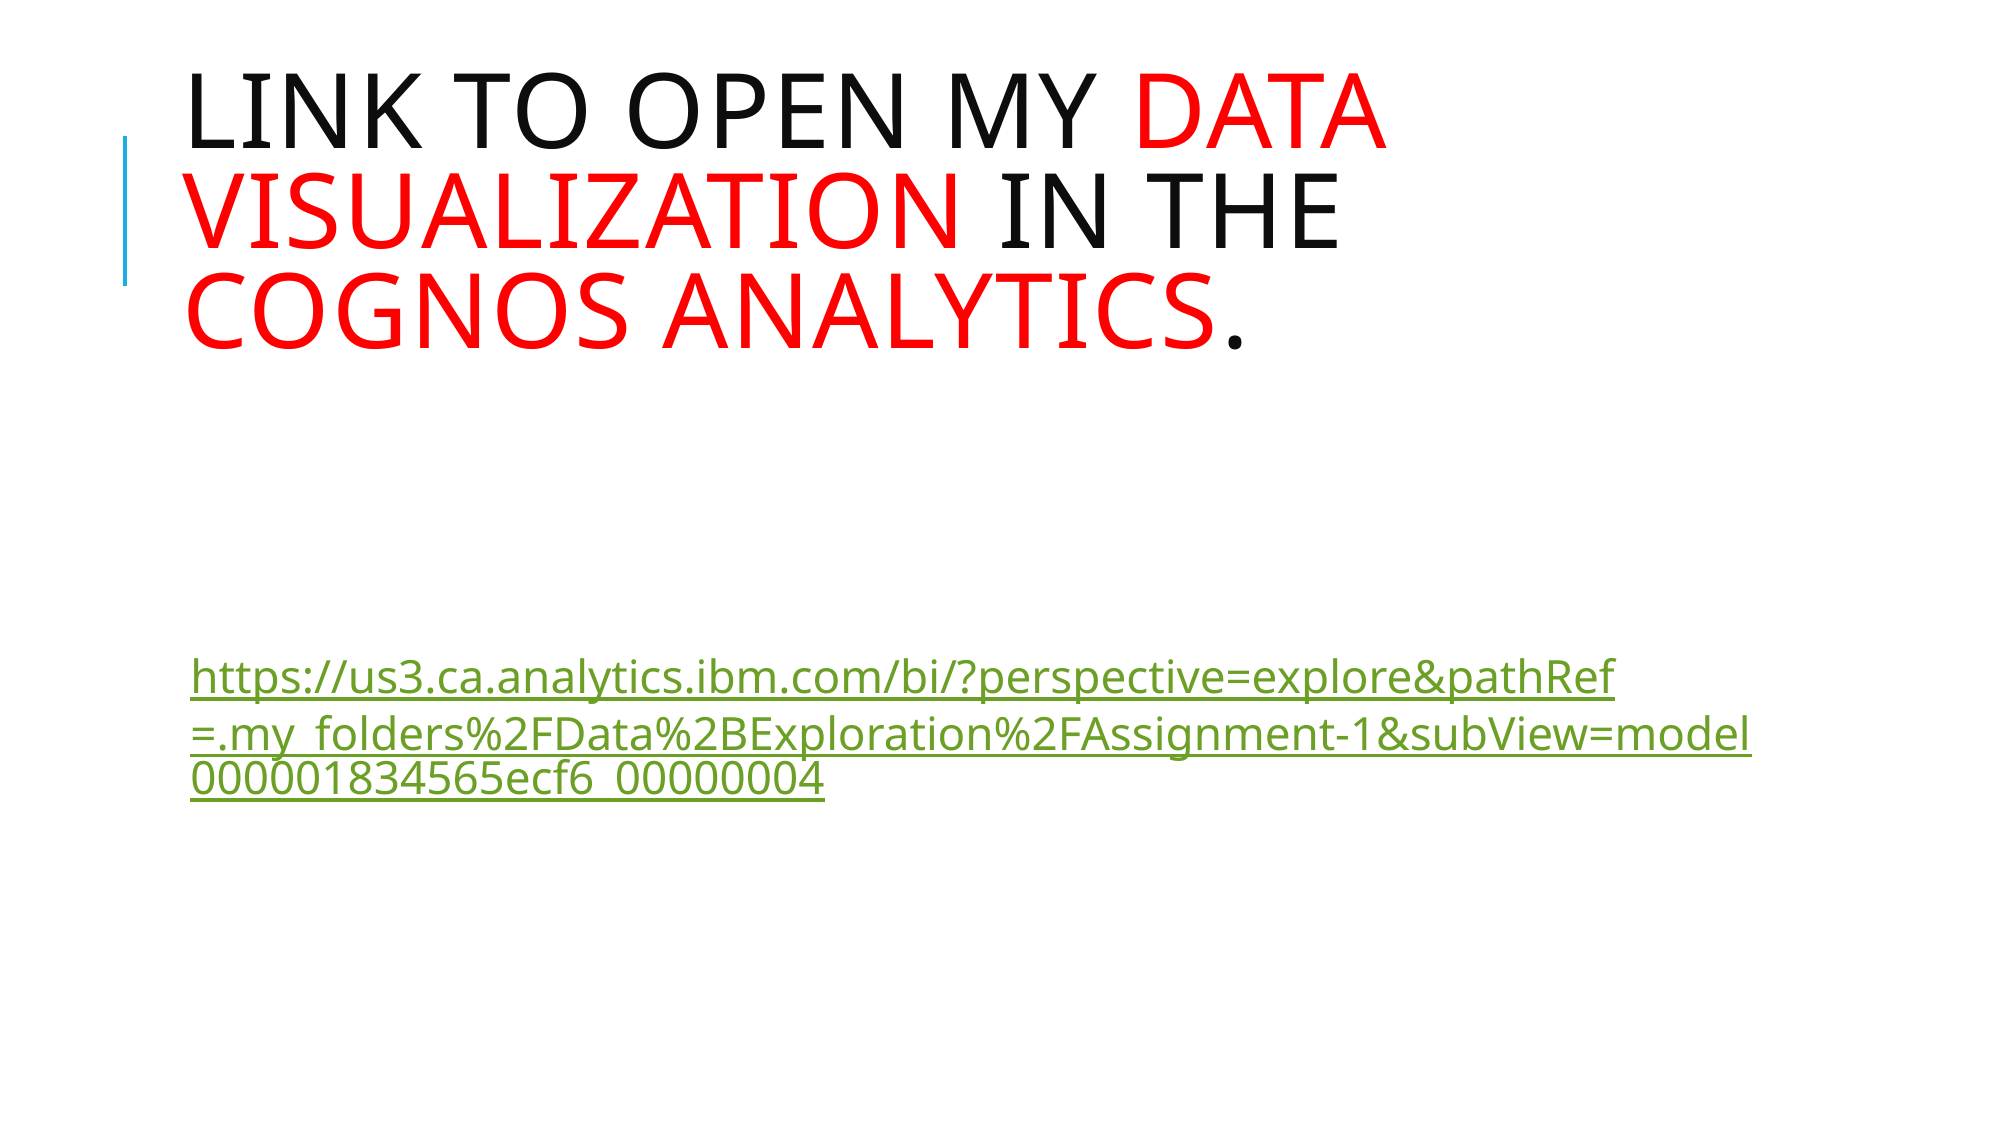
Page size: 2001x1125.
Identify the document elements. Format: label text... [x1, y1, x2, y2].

list https://us3.ca.analytics.ibm.com/bi/?perspective=explore&pathRef=.my_folders%2FData%2BExploration%2FAssignment-1&subView=model000001834565ecf6_00000004 [168, 375, 1763, 1035]
title LINK TO OPEN MY DATA VISUALIZATION IN THE COGNOS ANALYTICS. [168, 96, 1763, 342]
